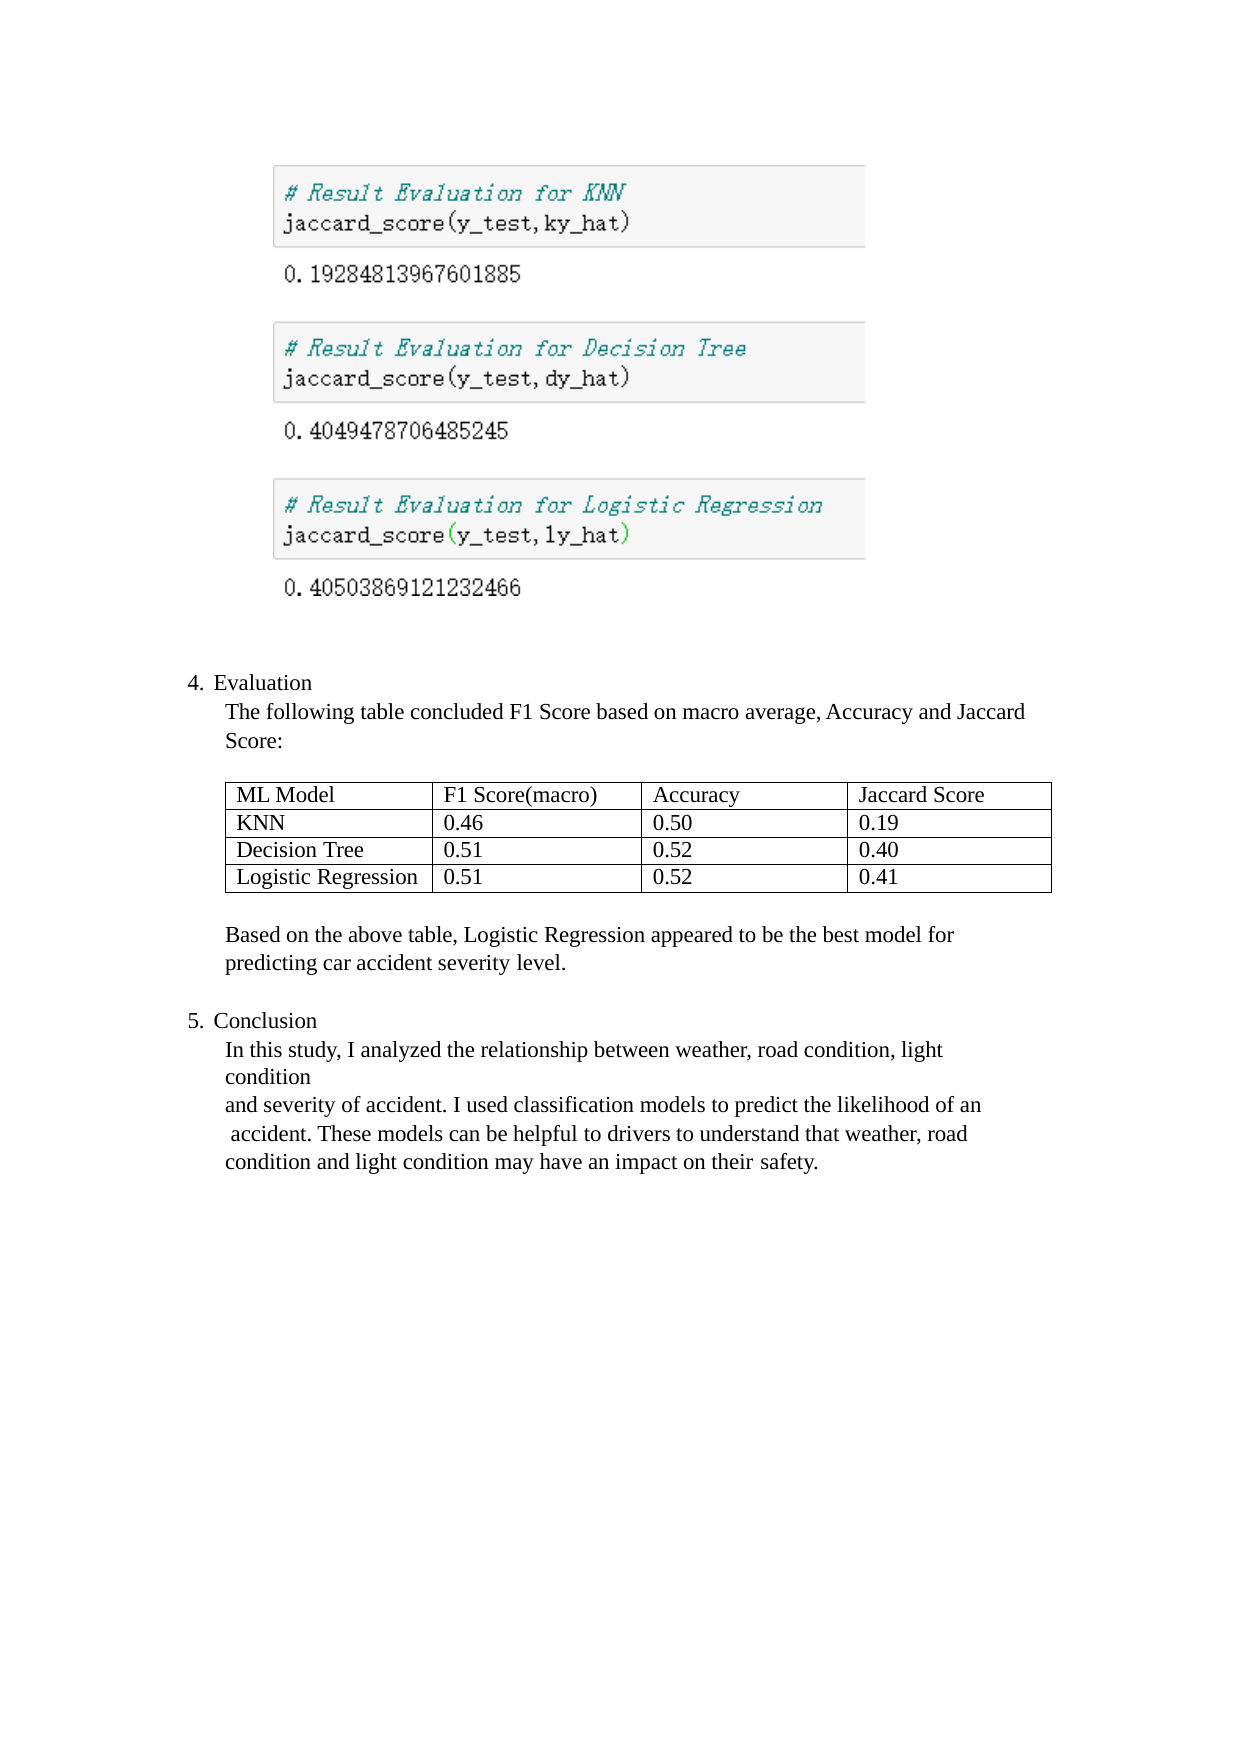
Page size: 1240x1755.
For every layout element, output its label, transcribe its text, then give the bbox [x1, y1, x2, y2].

table_cell KNN [226, 810, 432, 837]
table_cell 0.52 [642, 838, 847, 864]
text_box Based on the above table, Logistic Regression appeared to be the best model for predicting car accident severity level. 5. Conclusion In this study, I analyzed the relationship between weather, road condition, light condition and severity of accident. I used classification models to predict the likelihood of an accident. These models can be helpful to drivers to understand that weather, road condition and light condition may have an impact on their safety. [185, 917, 1046, 1174]
table_cell 0.19 [848, 810, 1051, 837]
table_cell 0.40 [848, 838, 1051, 864]
table_header ML Model [226, 783, 432, 809]
table_cell Decision Tree [226, 838, 432, 864]
table_header F1 Score(macro) [433, 783, 641, 809]
text_box [273, 165, 866, 596]
text_box 4. Evaluation The following table concluded F1 Score based on macro average, Accuracy and Jaccard Score: [185, 665, 1035, 753]
table_cell 0.51 [433, 865, 641, 892]
table_header Accuracy [642, 783, 847, 809]
table_cell 0.50 [642, 810, 847, 837]
table_cell 0.41 [848, 865, 1051, 892]
table_cell 0.51 [433, 838, 641, 864]
table_cell Logistic Regression [226, 865, 432, 892]
table_cell 0.46 [433, 810, 641, 837]
table_header Jaccard Score [848, 783, 1051, 809]
table_cell 0.52 [642, 865, 847, 892]
